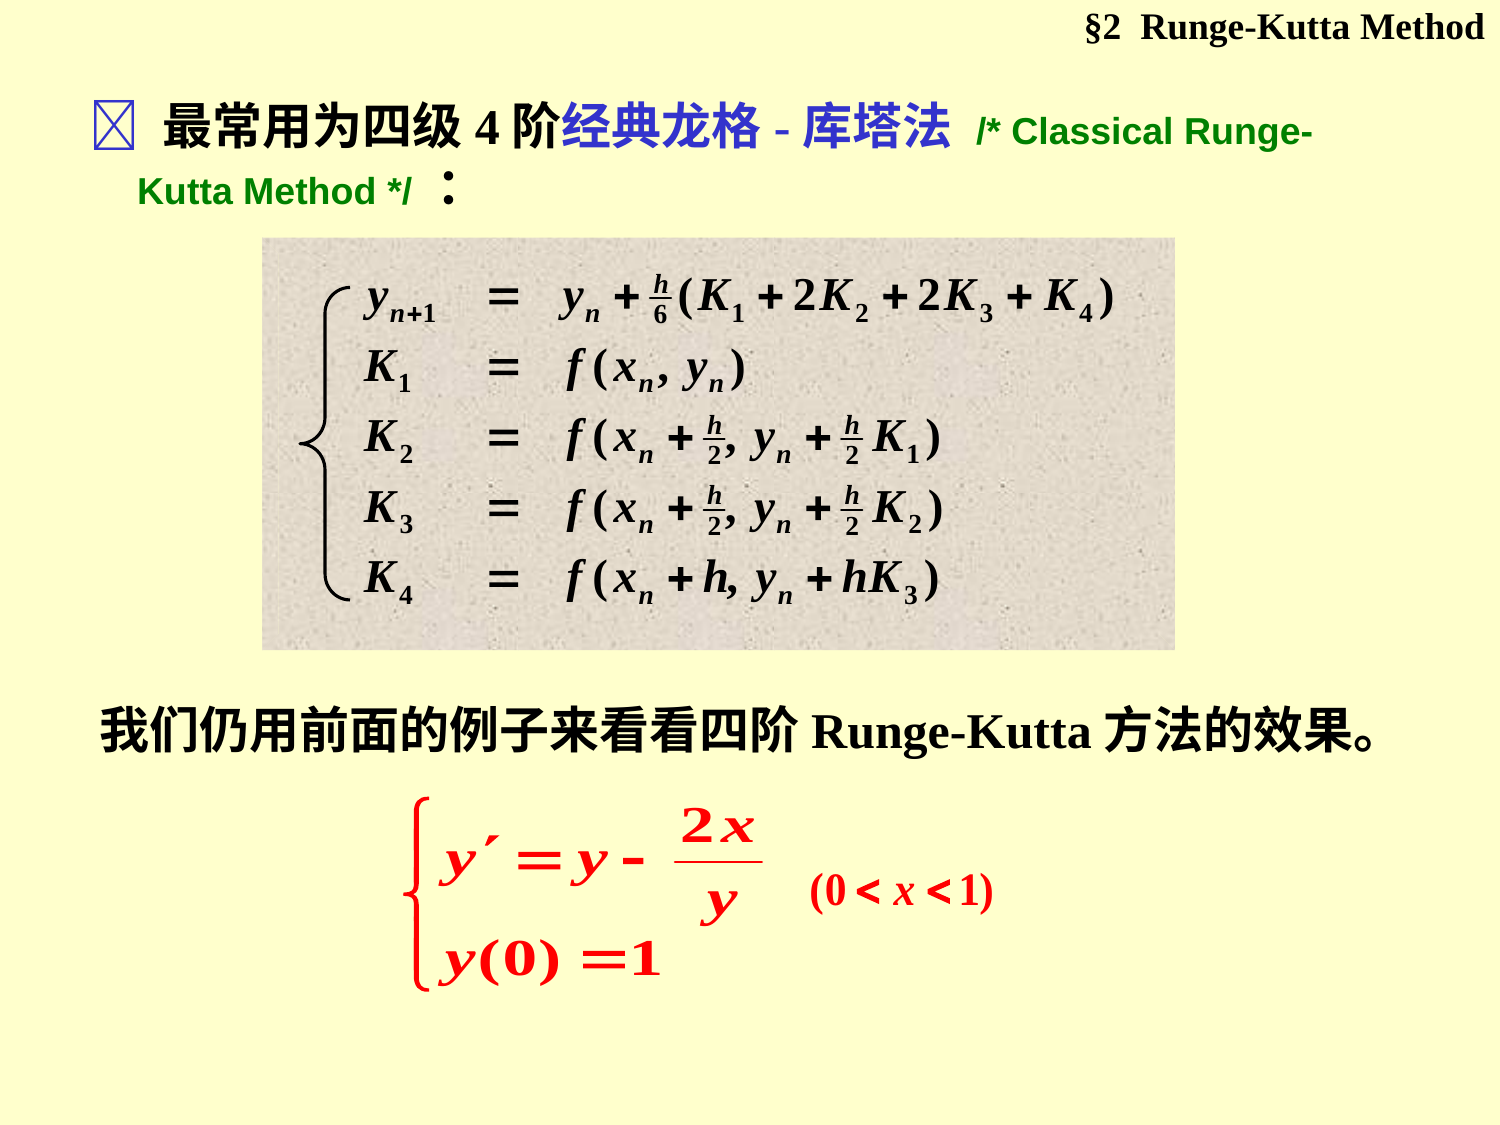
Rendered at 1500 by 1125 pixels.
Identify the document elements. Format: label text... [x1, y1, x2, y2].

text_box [262, 237, 1175, 650]
text_box §2 Runge-Kutta Method [962, 0, 1500, 50]
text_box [388, 787, 1000, 1000]
text_box 我们仍用前面的例子来看看四阶Runge-Kutta方法的效果。 [84, 690, 1419, 766]
text_box  最常用为四级4阶经典龙格-库塔法 /* Classical Runge-Kutta Method */ ： [74, 87, 1413, 223]
